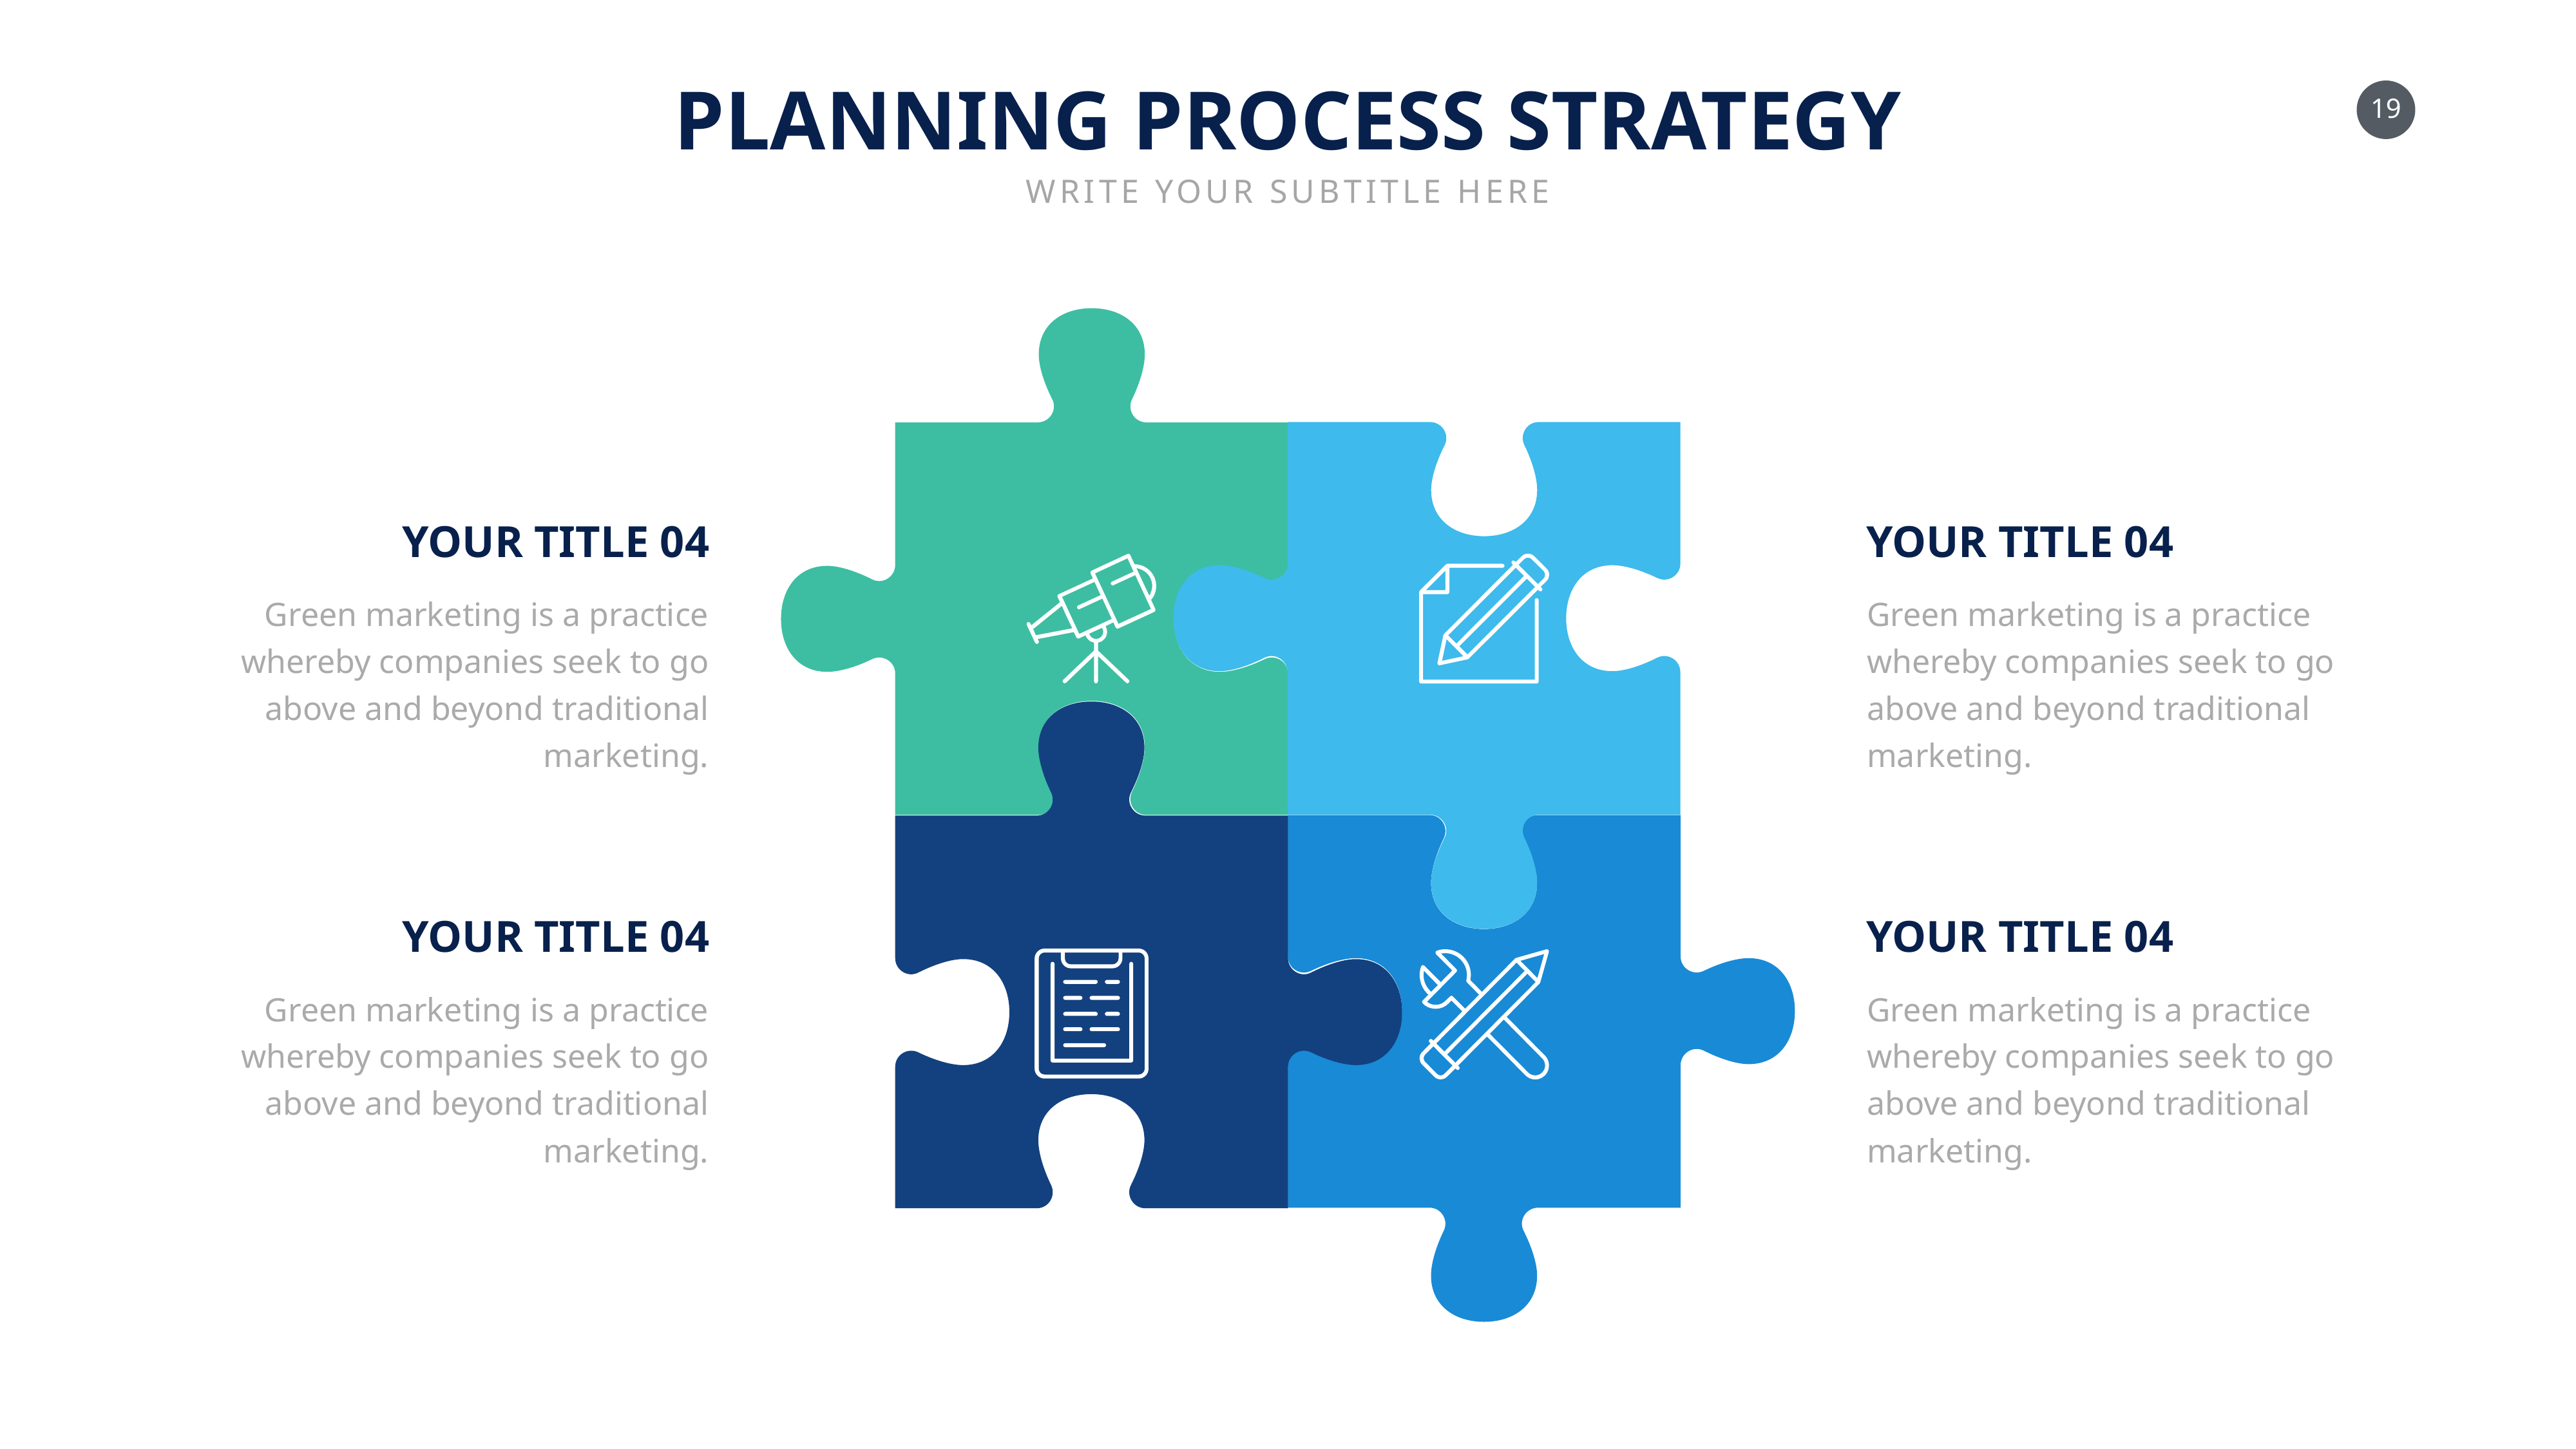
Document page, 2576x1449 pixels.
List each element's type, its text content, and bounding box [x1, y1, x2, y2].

text_box [781, 308, 1287, 815]
text_box YOUR TITLE 04 [1856, 904, 2184, 966]
text_box YOUR TITLE 04 [1856, 509, 2184, 571]
text_box [1419, 949, 1549, 1080]
text_box Green marketing is a practice whereby companies seek to go above and beyond traditional marketing. [160, 581, 719, 779]
text_box [1419, 564, 1539, 684]
text_box Green marketing is a practice whereby companies seek to go above and beyond traditional marketing. [160, 976, 719, 1174]
text_box PLANNING PROCESS STRATEGY [664, 64, 1912, 171]
text_box [1026, 554, 1156, 684]
text_box [1437, 553, 1549, 666]
text_box Green marketing is a practice whereby companies seek to go above and beyond traditional marketing. [1857, 581, 2416, 779]
text_box YOUR TITLE 04 [392, 904, 720, 966]
text_box YOUR TITLE 04 [392, 509, 720, 571]
text_box [1288, 815, 1795, 1322]
text_box [1173, 422, 1681, 929]
text_box [895, 701, 1402, 1209]
text_box WRITE YOUR SUBTITLE HERE [1016, 166, 1560, 215]
text_box Green marketing is a practice whereby companies seek to go above and beyond traditional marketing. [1857, 976, 2416, 1174]
text_box [1035, 948, 1149, 1079]
